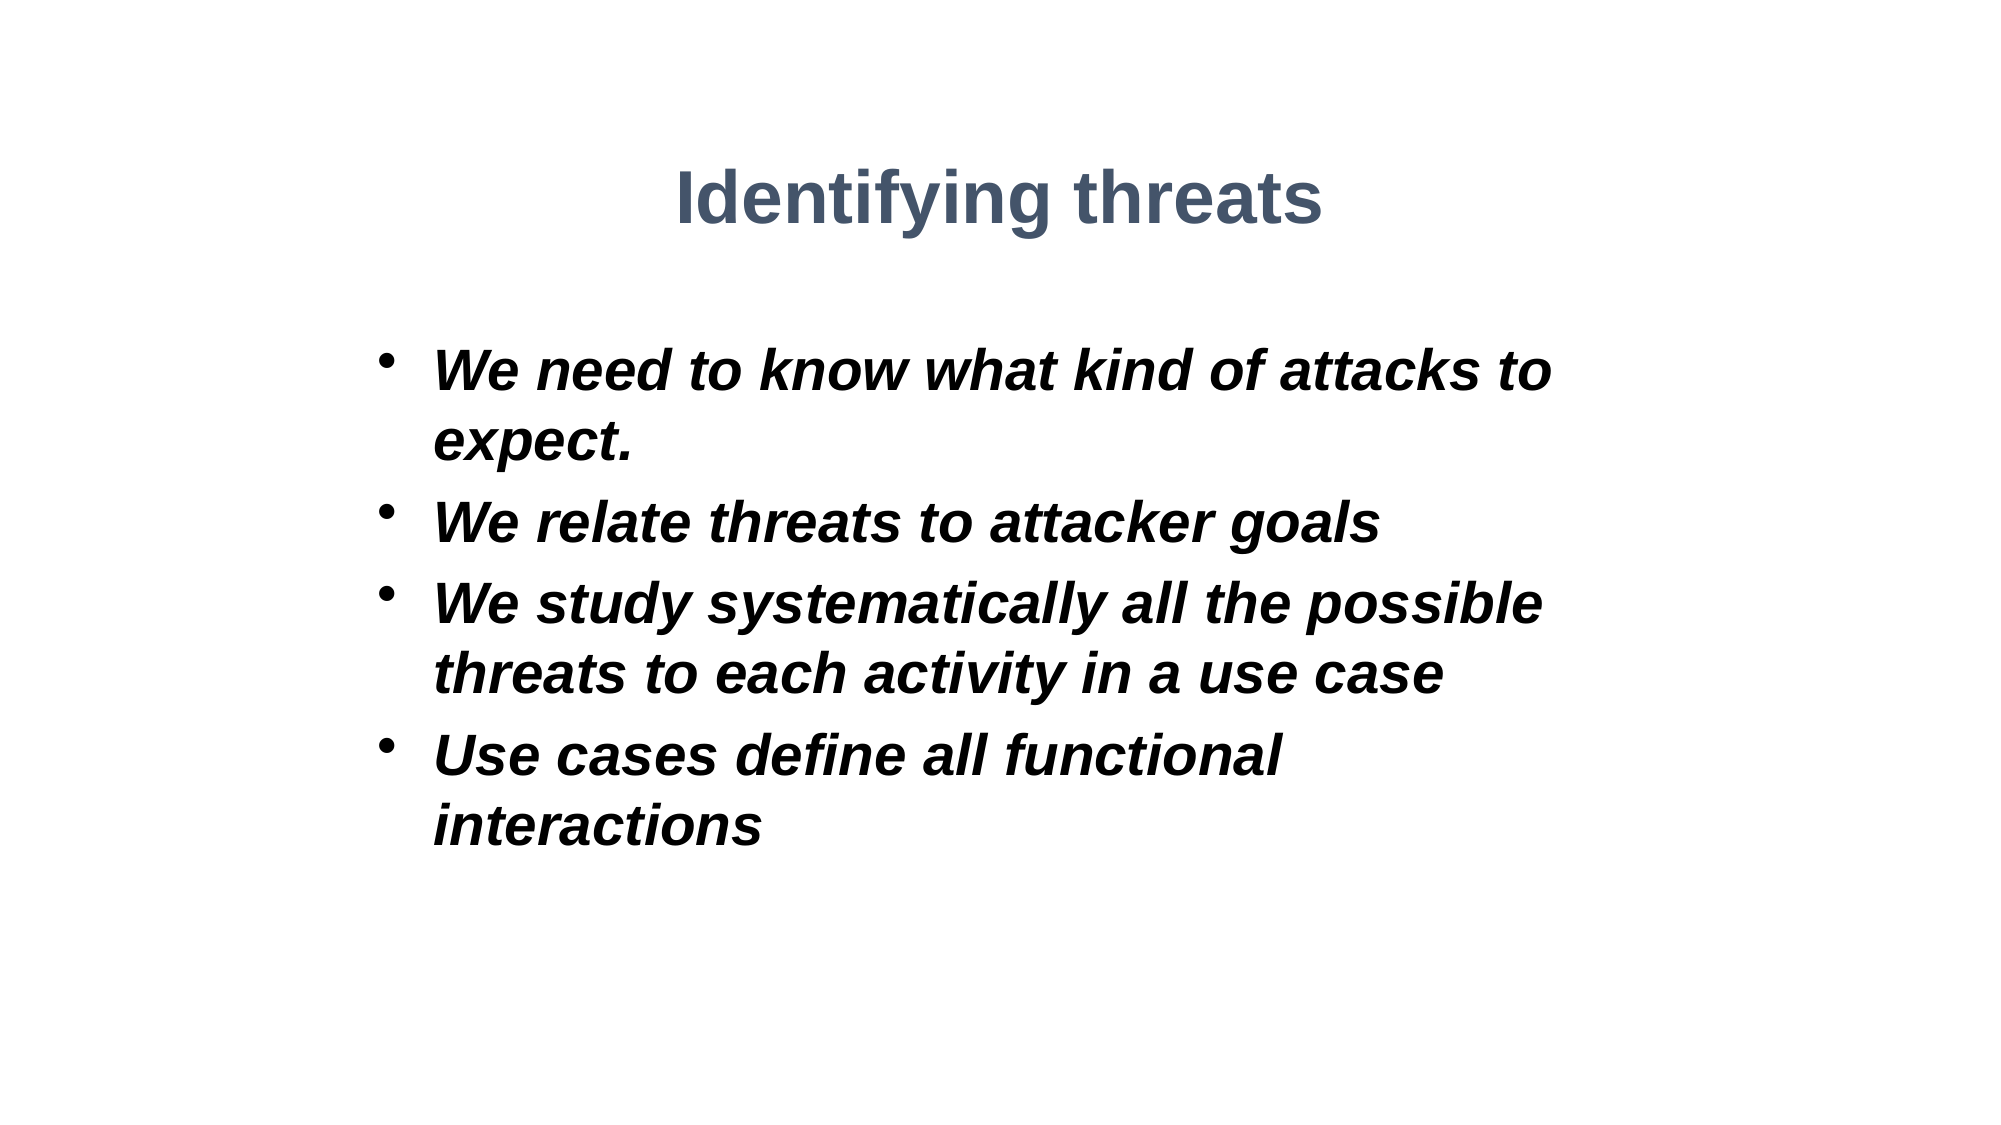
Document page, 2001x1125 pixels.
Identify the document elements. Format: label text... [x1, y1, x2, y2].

text_box Identifying threats [362, 99, 1638, 288]
text_box We need to know what kind of attacks to expect. We relate threats to attacker goals We study systematically all the possible threats to each activity in a use case Use cases define all functional interactions [362, 324, 1638, 1000]
